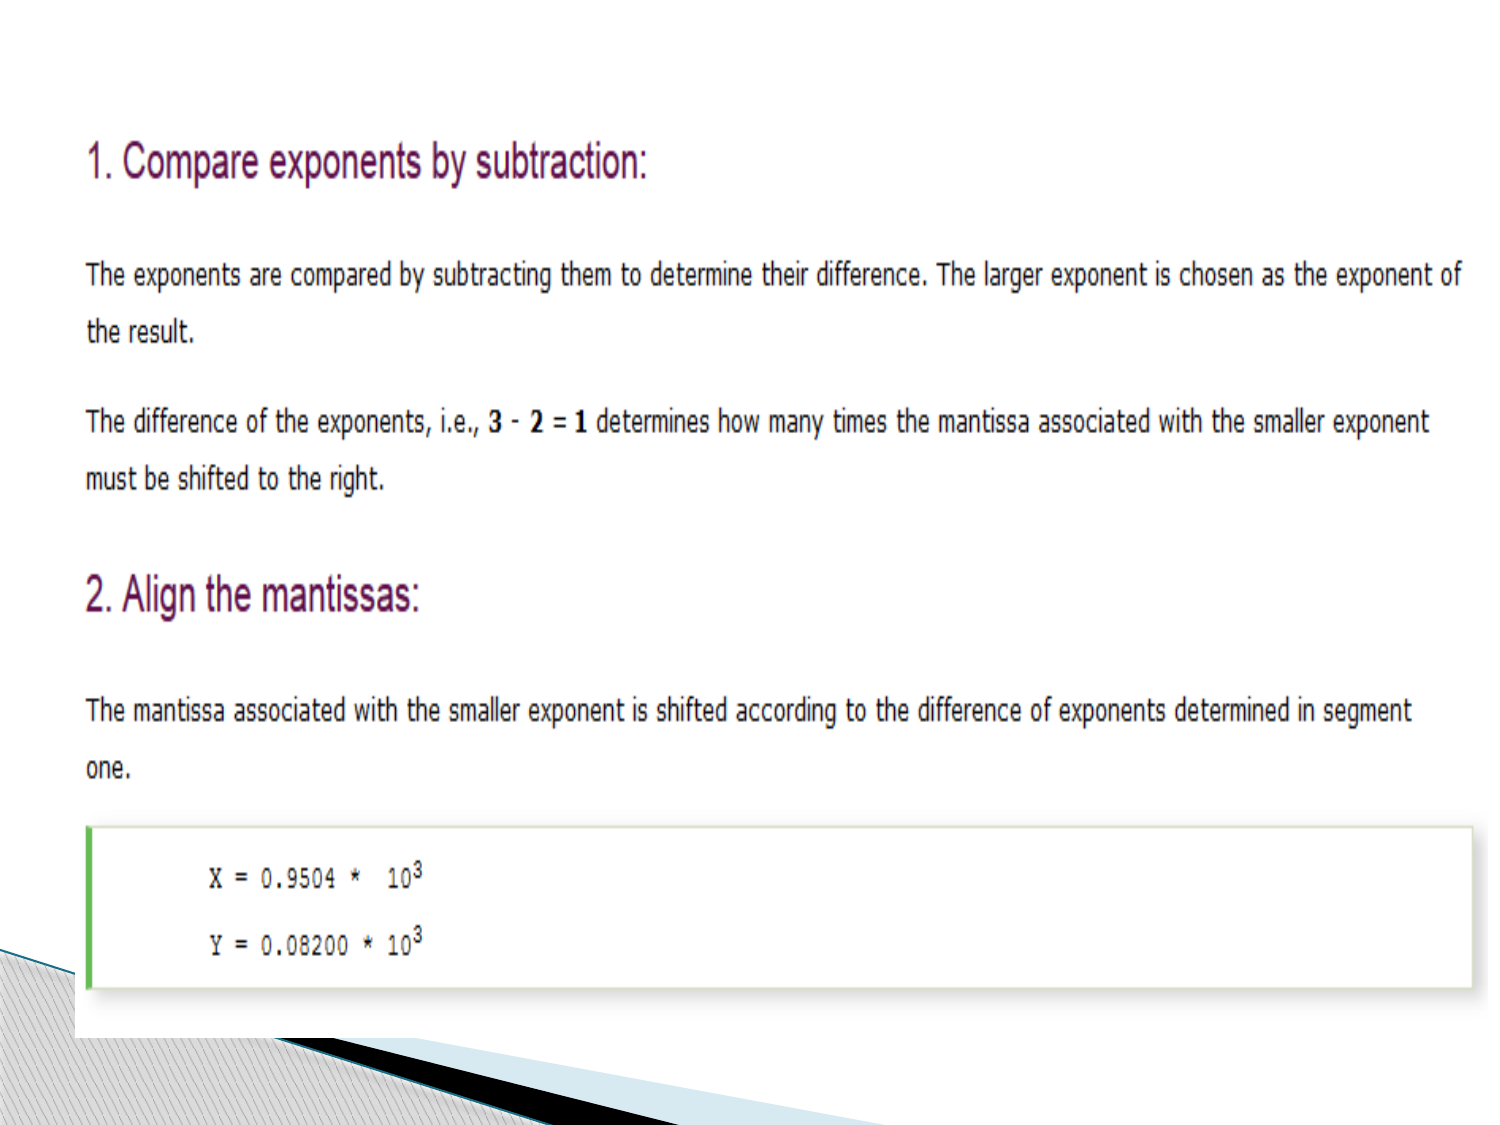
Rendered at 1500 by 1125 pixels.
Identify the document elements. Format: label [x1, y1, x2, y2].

list [74, 87, 1488, 1038]
